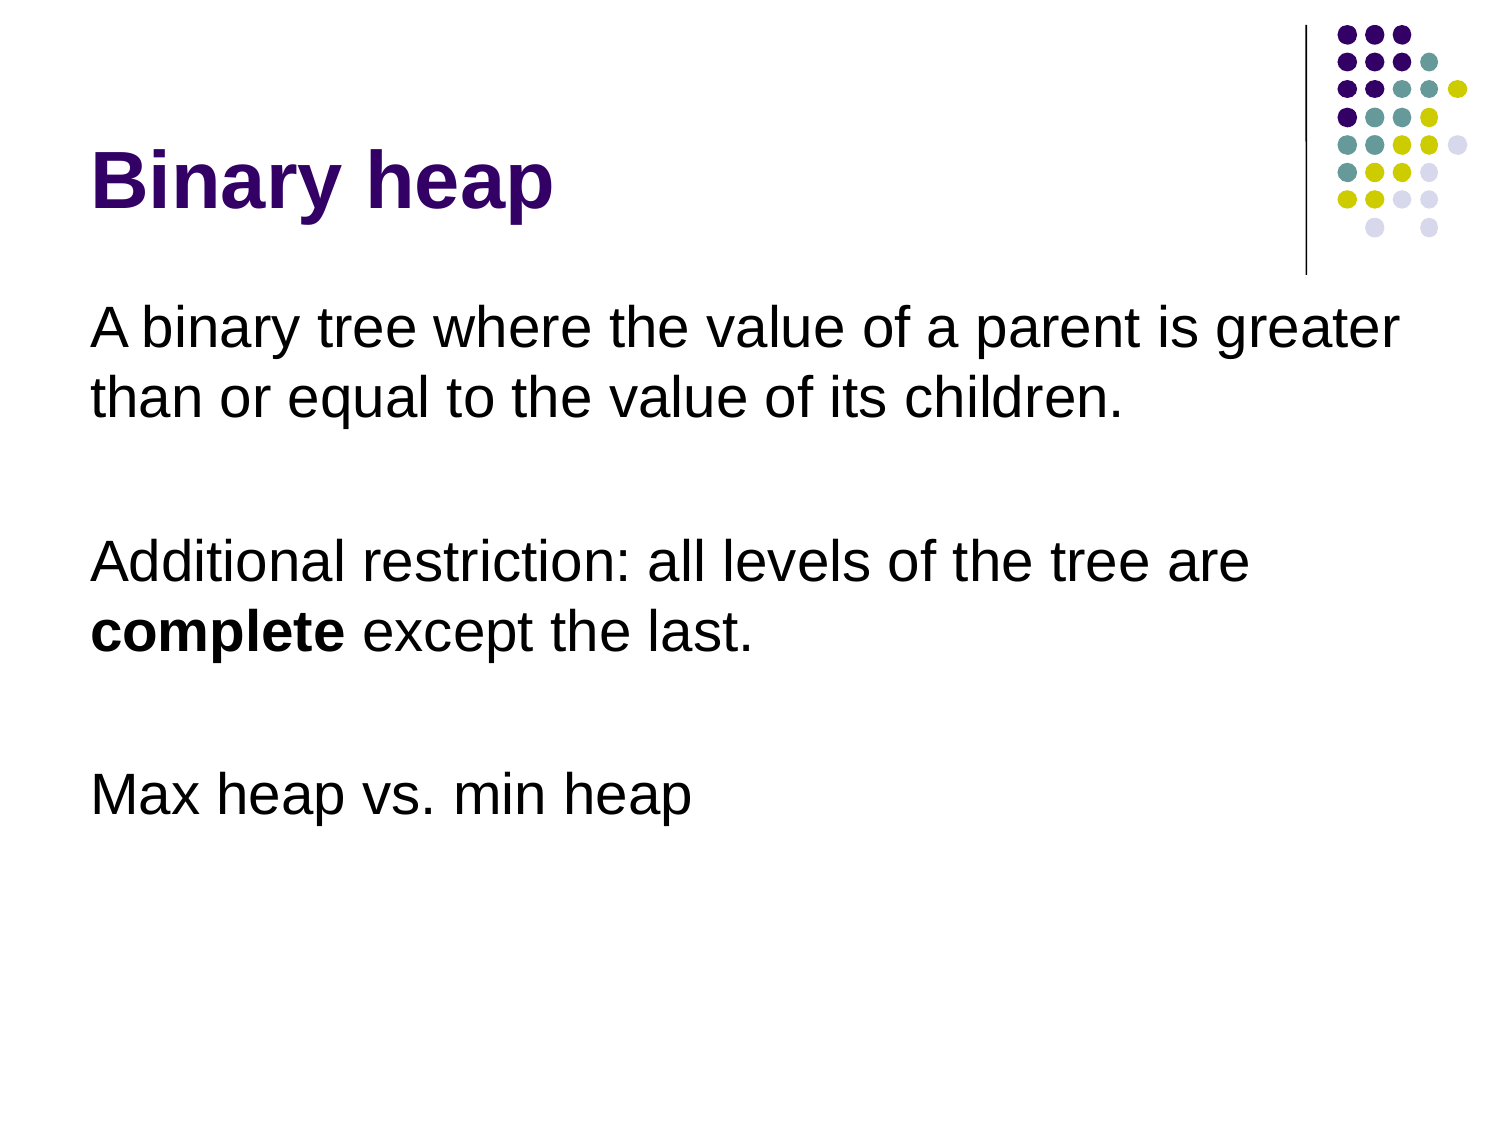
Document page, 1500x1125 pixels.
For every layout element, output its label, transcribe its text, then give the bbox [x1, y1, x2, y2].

list A binary tree where the value of a parent is greater than or equal to the value of its children. Additional restriction: all levels of the tree are complete except the last. Max heap vs. min heap [75, 282, 1425, 1006]
title Binary heap [75, 20, 1313, 233]
